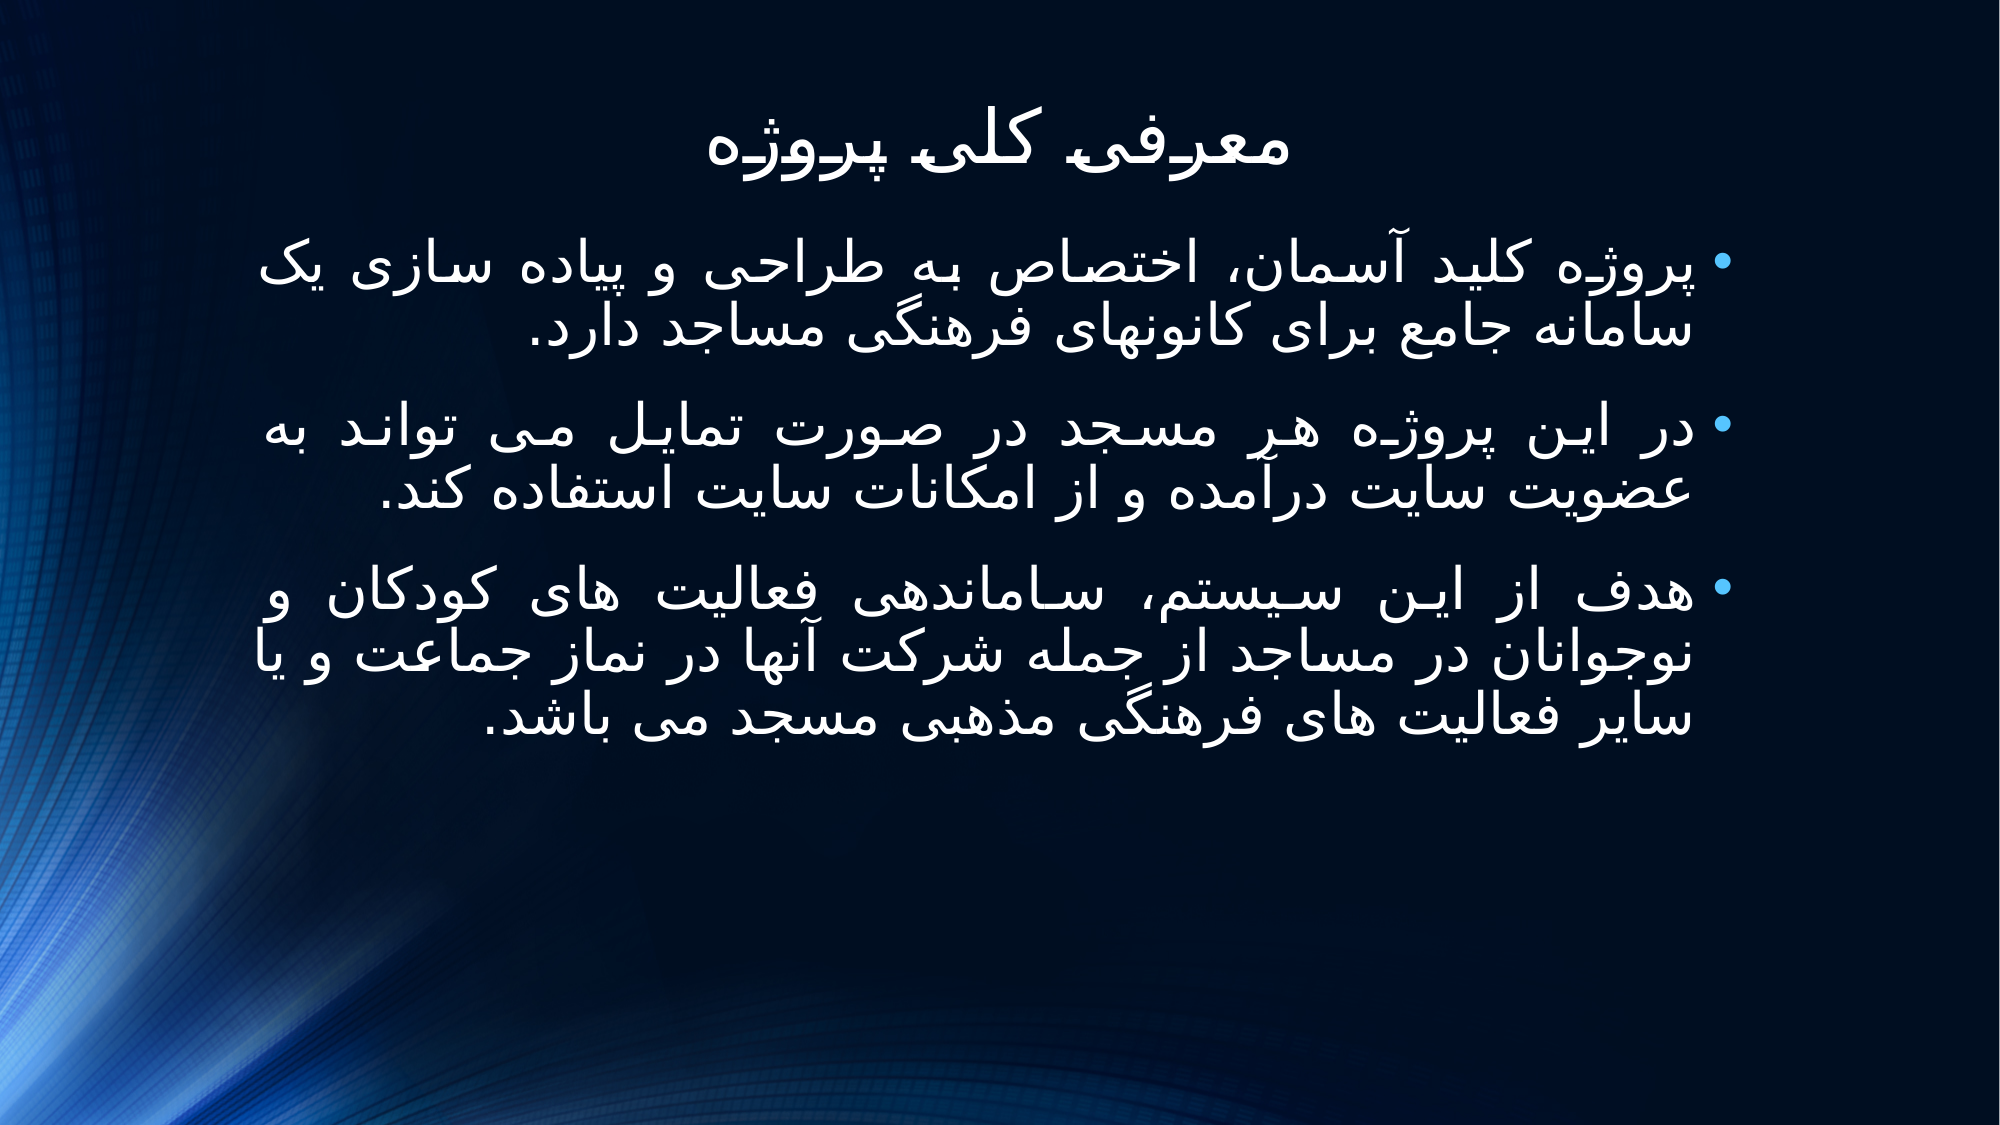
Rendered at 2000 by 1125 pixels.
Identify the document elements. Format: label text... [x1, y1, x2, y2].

title معرفی کلی پروژه [249, 62, 1750, 188]
picture [0, 0, 2000, 1125]
list پروژه کلید آسمان، اختصاص به طراحی و پیاده سازی یک سامانه جامع برای کانونهای فرهنگی مساجد دارد. در این پروژه هر مسجد در صورت تمایل می تواند به عضویت سایت درآمده و از امکانات سایت استفاده کند. هدف از این سیستم، ساماندهی فعالیت های کودکان و نوجوانان در مساجد از جمله شرکت آنها در نماز جماعت و یا سایر فعالیت های فرهنگی مذهبی مسجد می باشد. [237, 224, 1749, 988]
